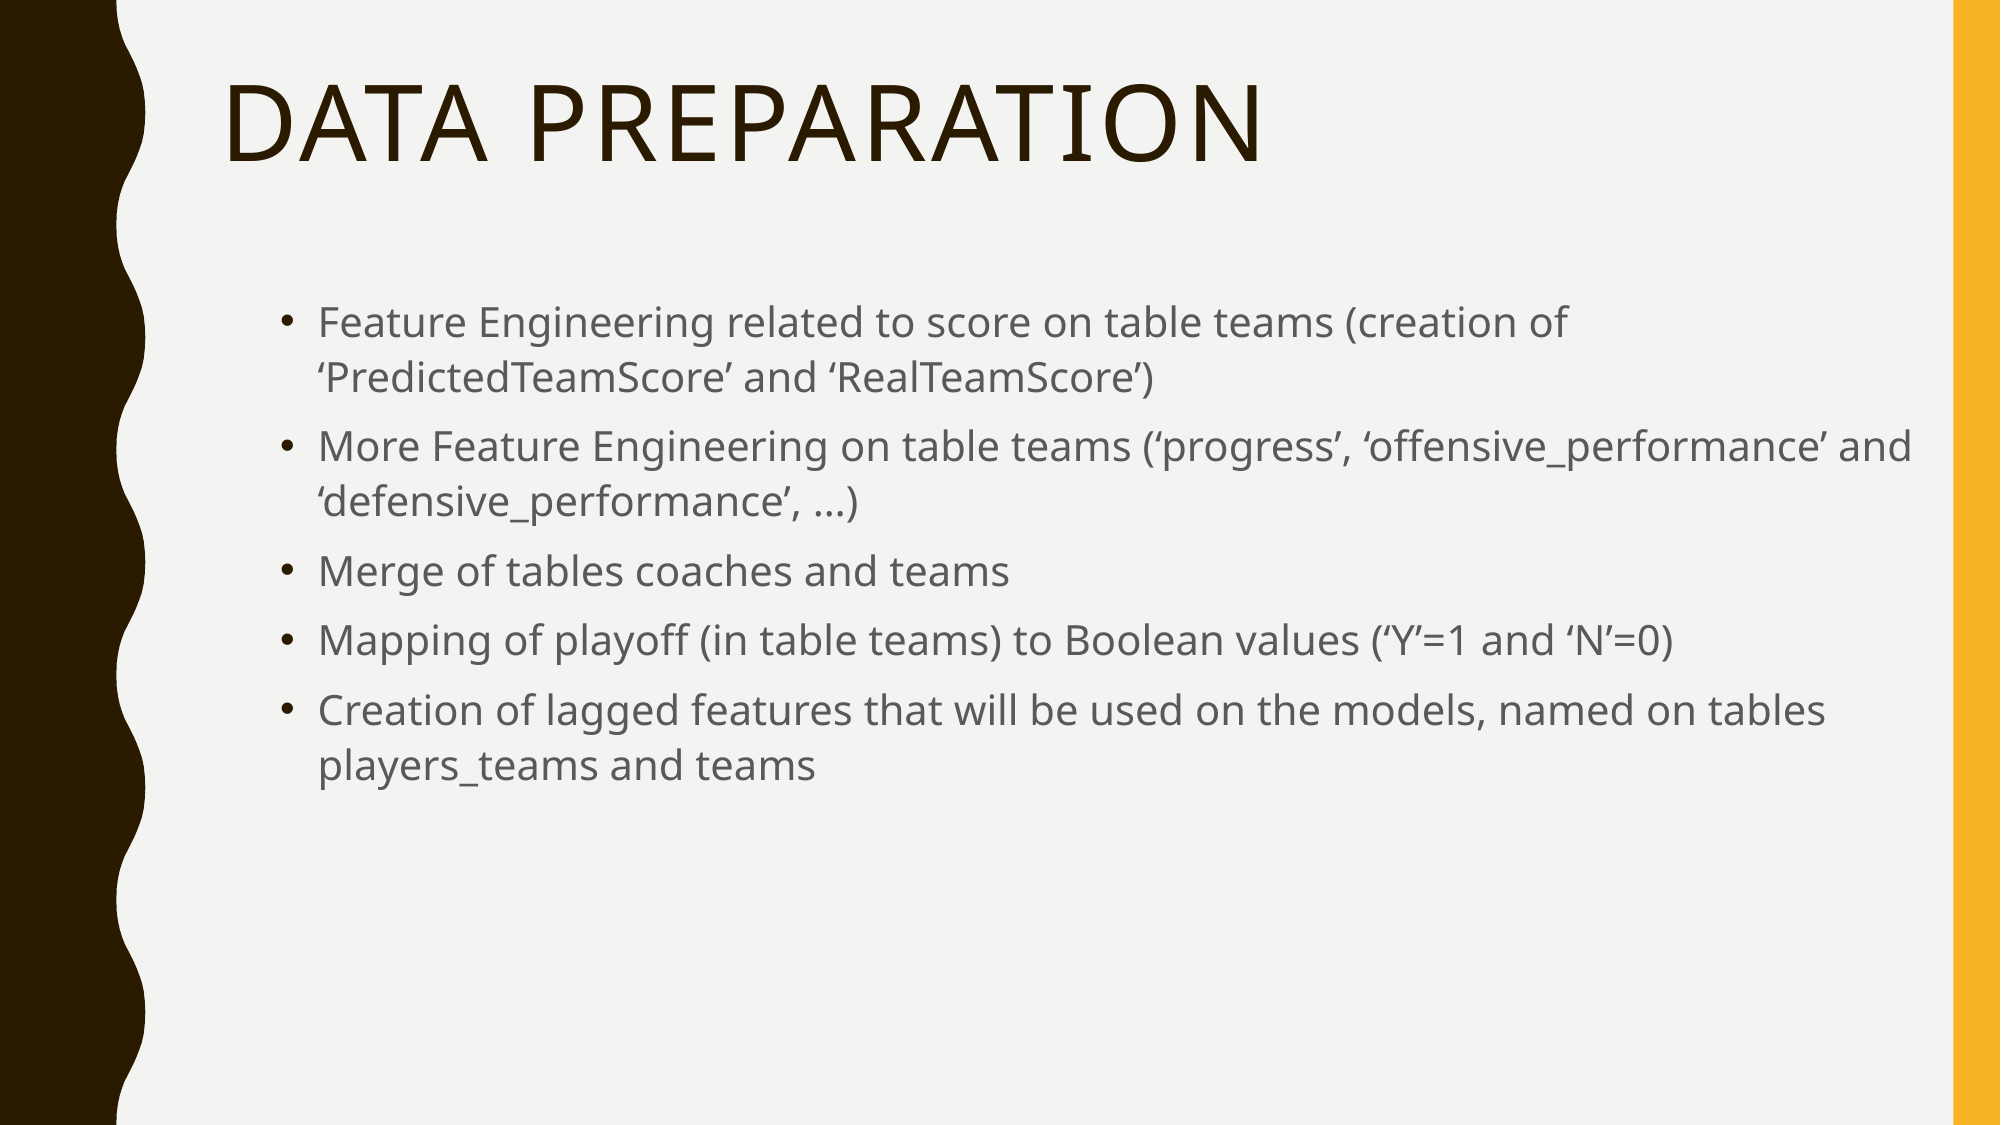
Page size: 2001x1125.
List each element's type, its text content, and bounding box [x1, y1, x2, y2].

title Data preparation [205, 62, 1875, 308]
list Feature Engineering related to score on table teams (creation of ‘PredictedTeamScore’ and ‘RealTeamScore’) More Feature Engineering on table teams (‘progress’, ‘offensive_performance’ and ‘defensive_performance’, …) Merge of tables coaches and teams Mapping of playoff (in table teams) to Boolean values (‘Y’=1 and ‘N’=0) Creation of lagged features that will be used on the models, named on tables players_teams and teams [265, 282, 1935, 873]
